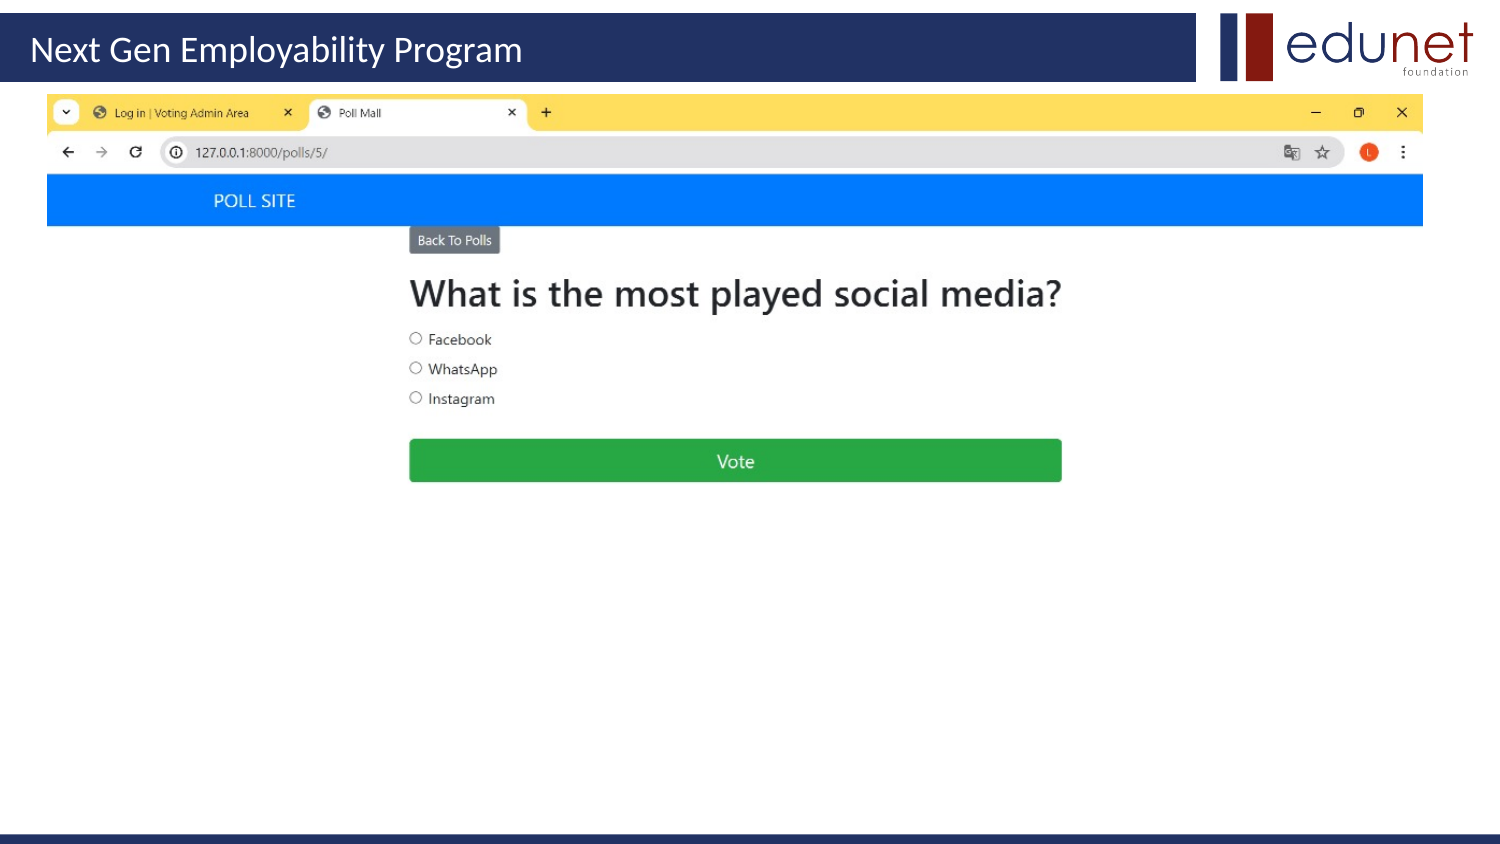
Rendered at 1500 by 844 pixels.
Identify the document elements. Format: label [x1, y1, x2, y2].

picture [47, 94, 1423, 792]
picture [1279, 14, 1482, 83]
